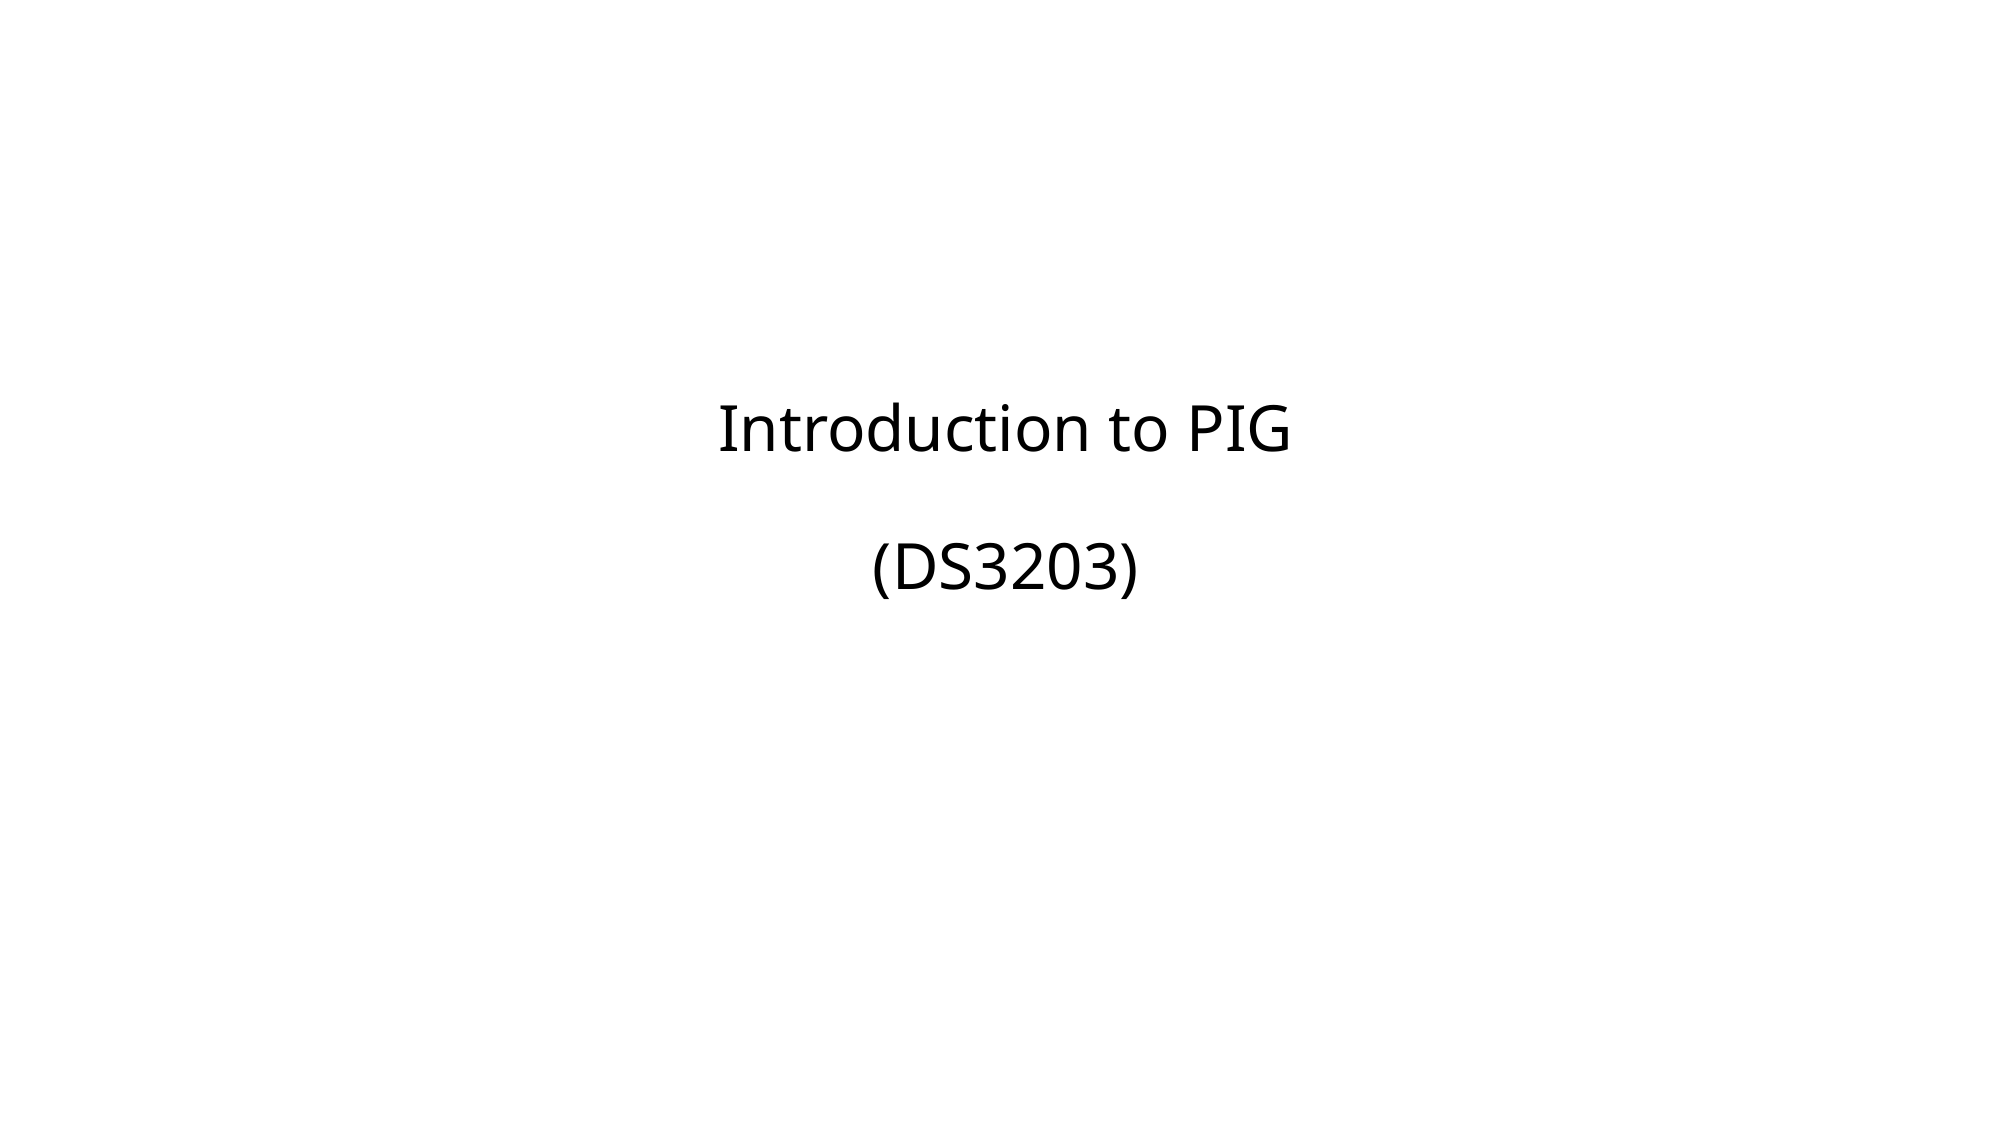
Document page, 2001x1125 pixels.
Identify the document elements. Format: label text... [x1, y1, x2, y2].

title Introduction to PIG (DS3203) [320, 351, 1692, 652]
